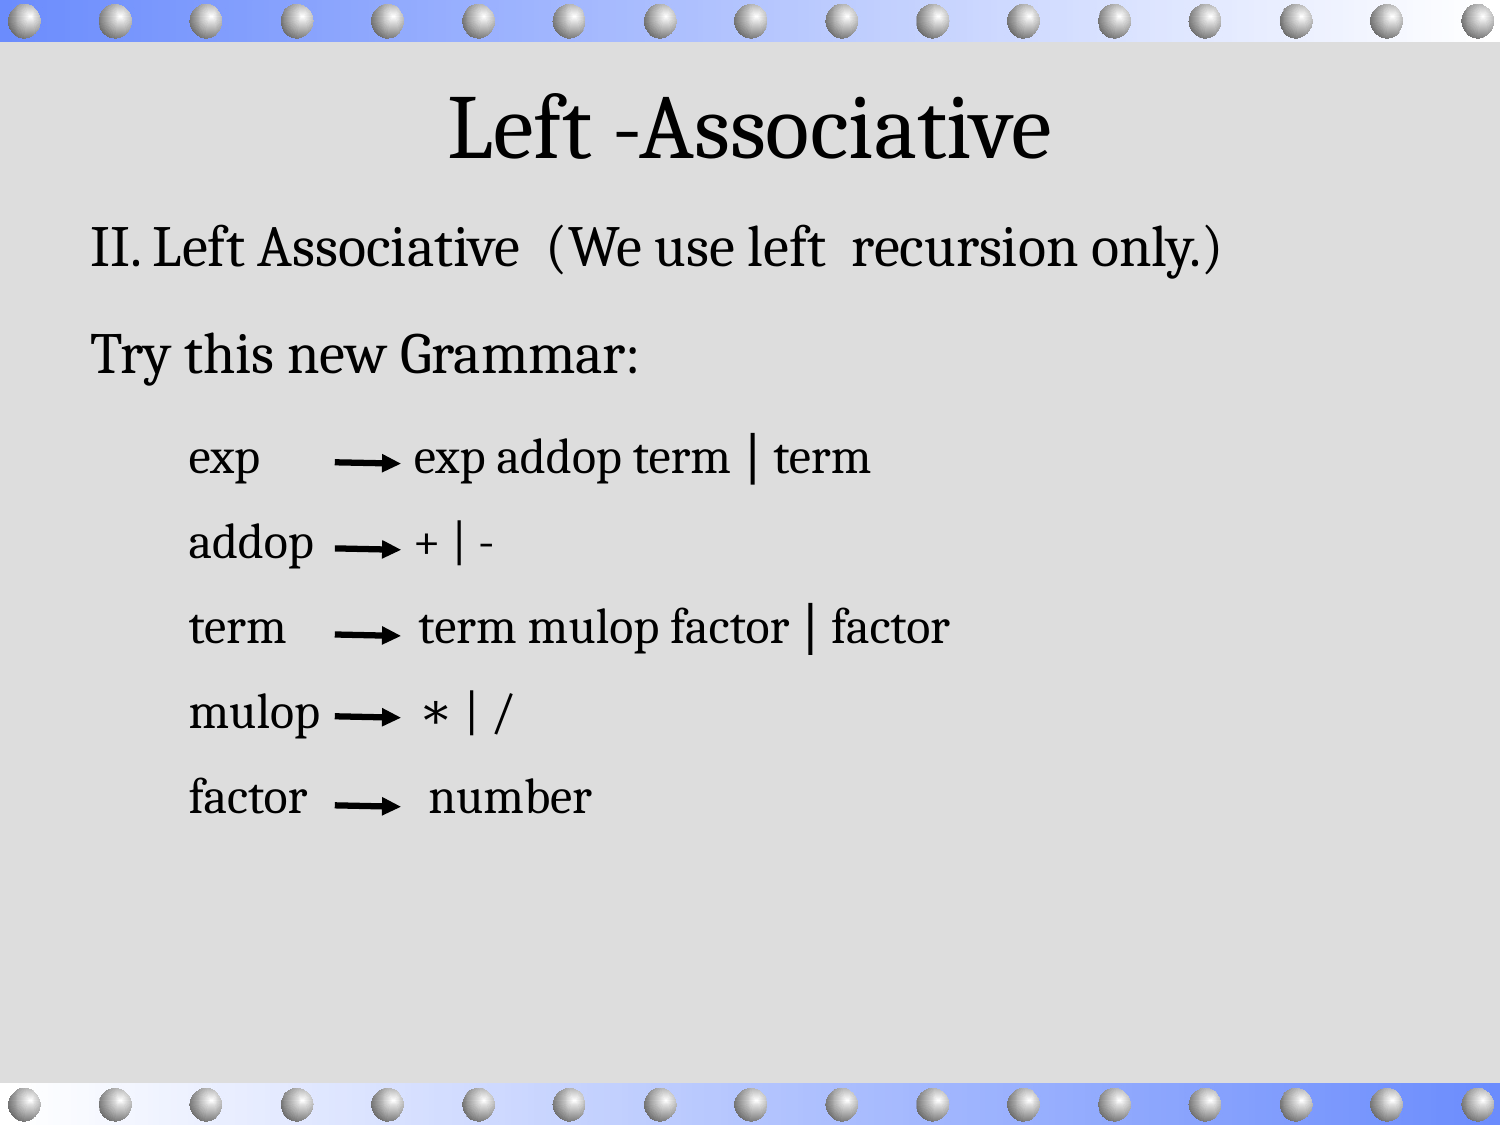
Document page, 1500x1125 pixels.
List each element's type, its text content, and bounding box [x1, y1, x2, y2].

table_header $E [390, 464, 402, 470]
table_header $E [390, 808, 402, 813]
table_header $E [334, 720, 381, 724]
picture [0, 1083, 1500, 1125]
table_header $E [334, 638, 381, 642]
table_header $E [390, 551, 402, 556]
list II. Left Associative (We use left recursion only.) Try this new Grammar: exp exp addop term  term addop + | - term term mulop factor  factor mulop ∗ | / factor number [75, 200, 1425, 1001]
picture [0, 0, 1500, 42]
table_header $E [390, 637, 402, 642]
table_header $E [390, 719, 402, 724]
table_header $E [334, 809, 381, 813]
table_header $E [334, 466, 381, 470]
title Left -Associative [75, 49, 1425, 195]
table_header $E [334, 552, 381, 556]
